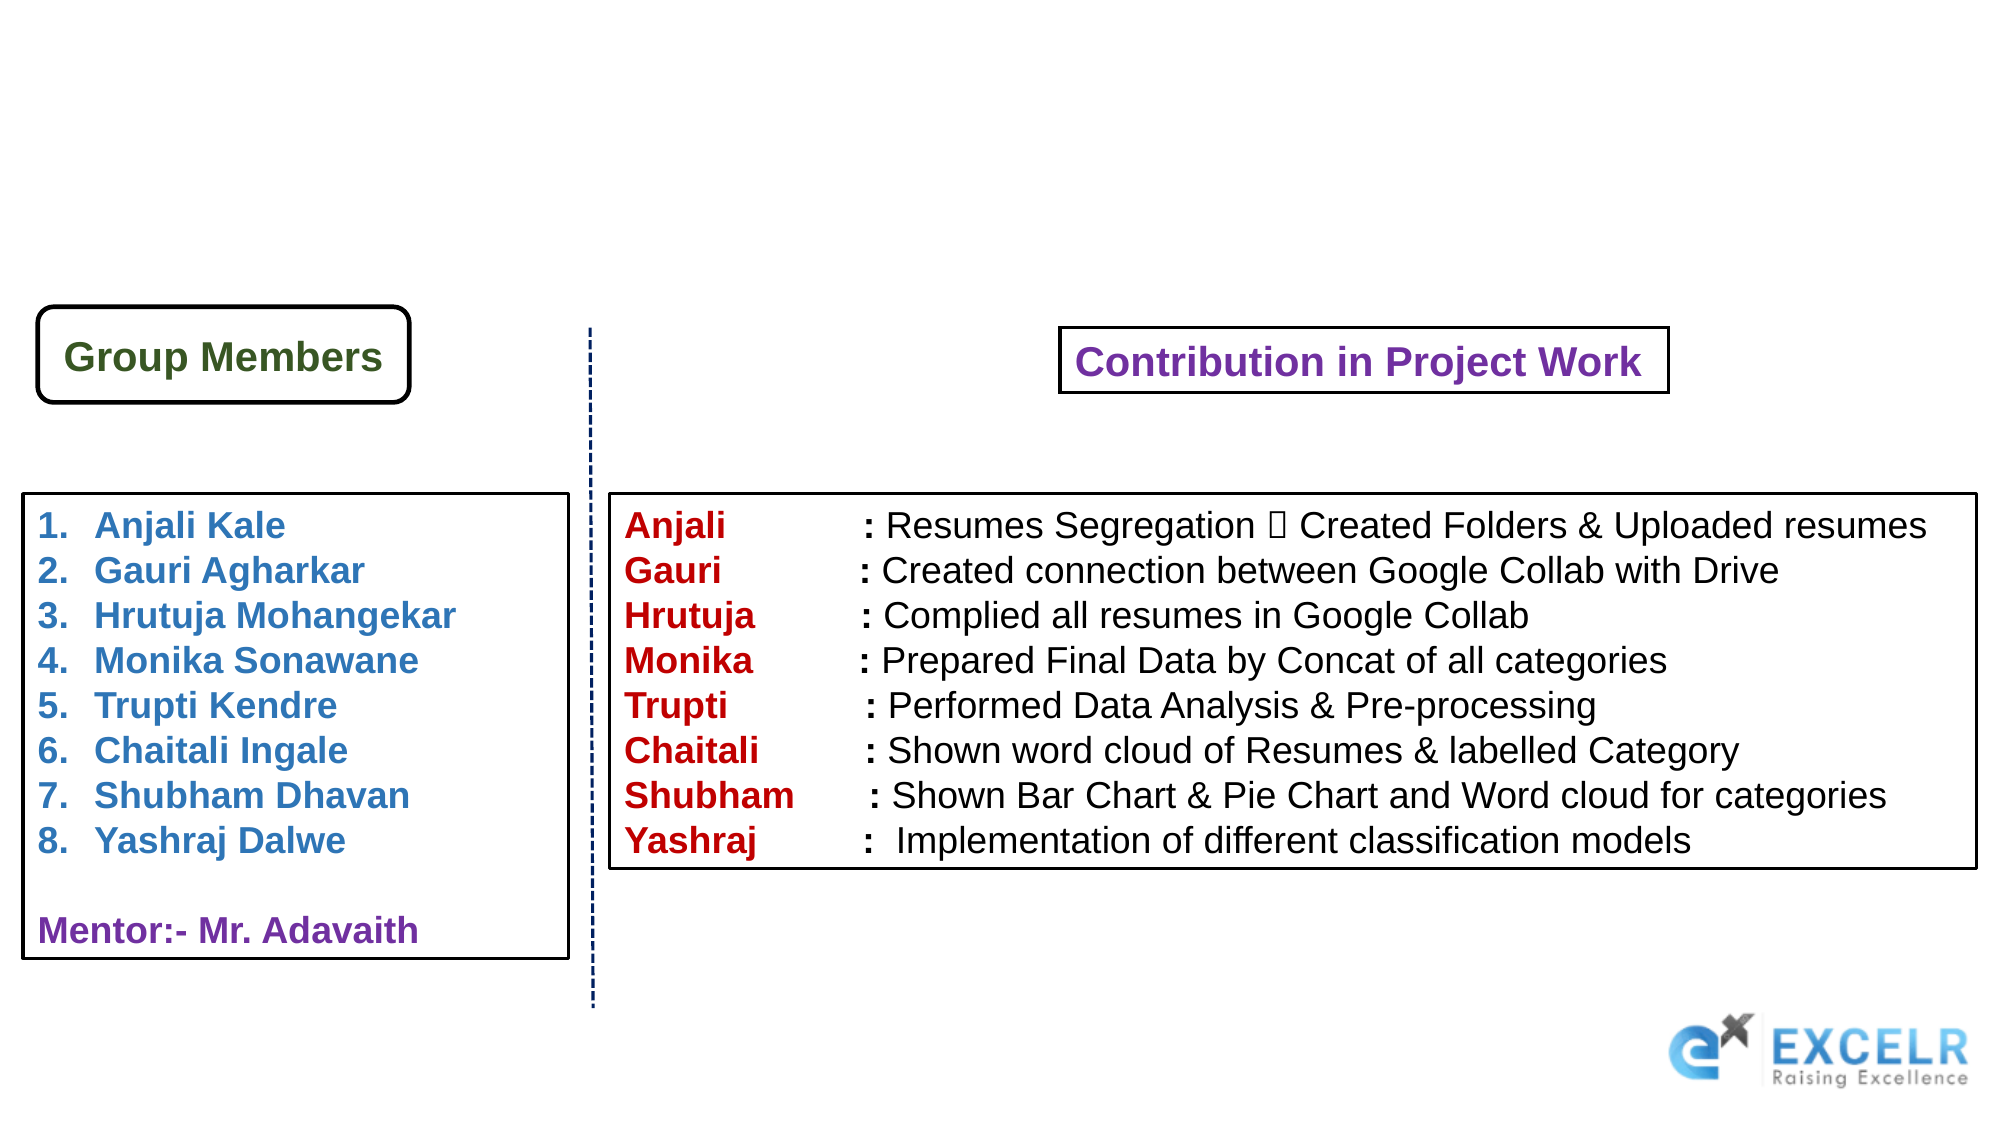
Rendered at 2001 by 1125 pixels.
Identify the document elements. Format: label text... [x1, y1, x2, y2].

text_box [590, 327, 594, 1008]
text_box Contribution in Project Work [1060, 327, 1669, 393]
text_box Group Members [36, 305, 411, 404]
text_box Anjali Kale Gauri Agharkar Hrutuja Mohangekar Monika Sonawane Trupti Kendre Chaitali Ingale Shubham Dhavan Yashraj Dalwe Mentor:- Mr. Adavaith [23, 493, 569, 959]
text_box Anjali : Resumes Segregation  Created Folders & Uploaded resumes Gauri : Created connection between Google Collab with Drive Hrutuja : Complied all resumes in Google Collab Monika : Prepared Final Data by Concat of all categories Trupti : Performed Data Analysis & Pre-processing Chaitali : Shown word cloud of Resumes & labelled Category Shubham : Shown Bar Chart & Pie Chart and Word cloud for categories Yashraj : Implementation of different classification models [609, 493, 1977, 869]
picture [1634, 979, 2000, 1125]
